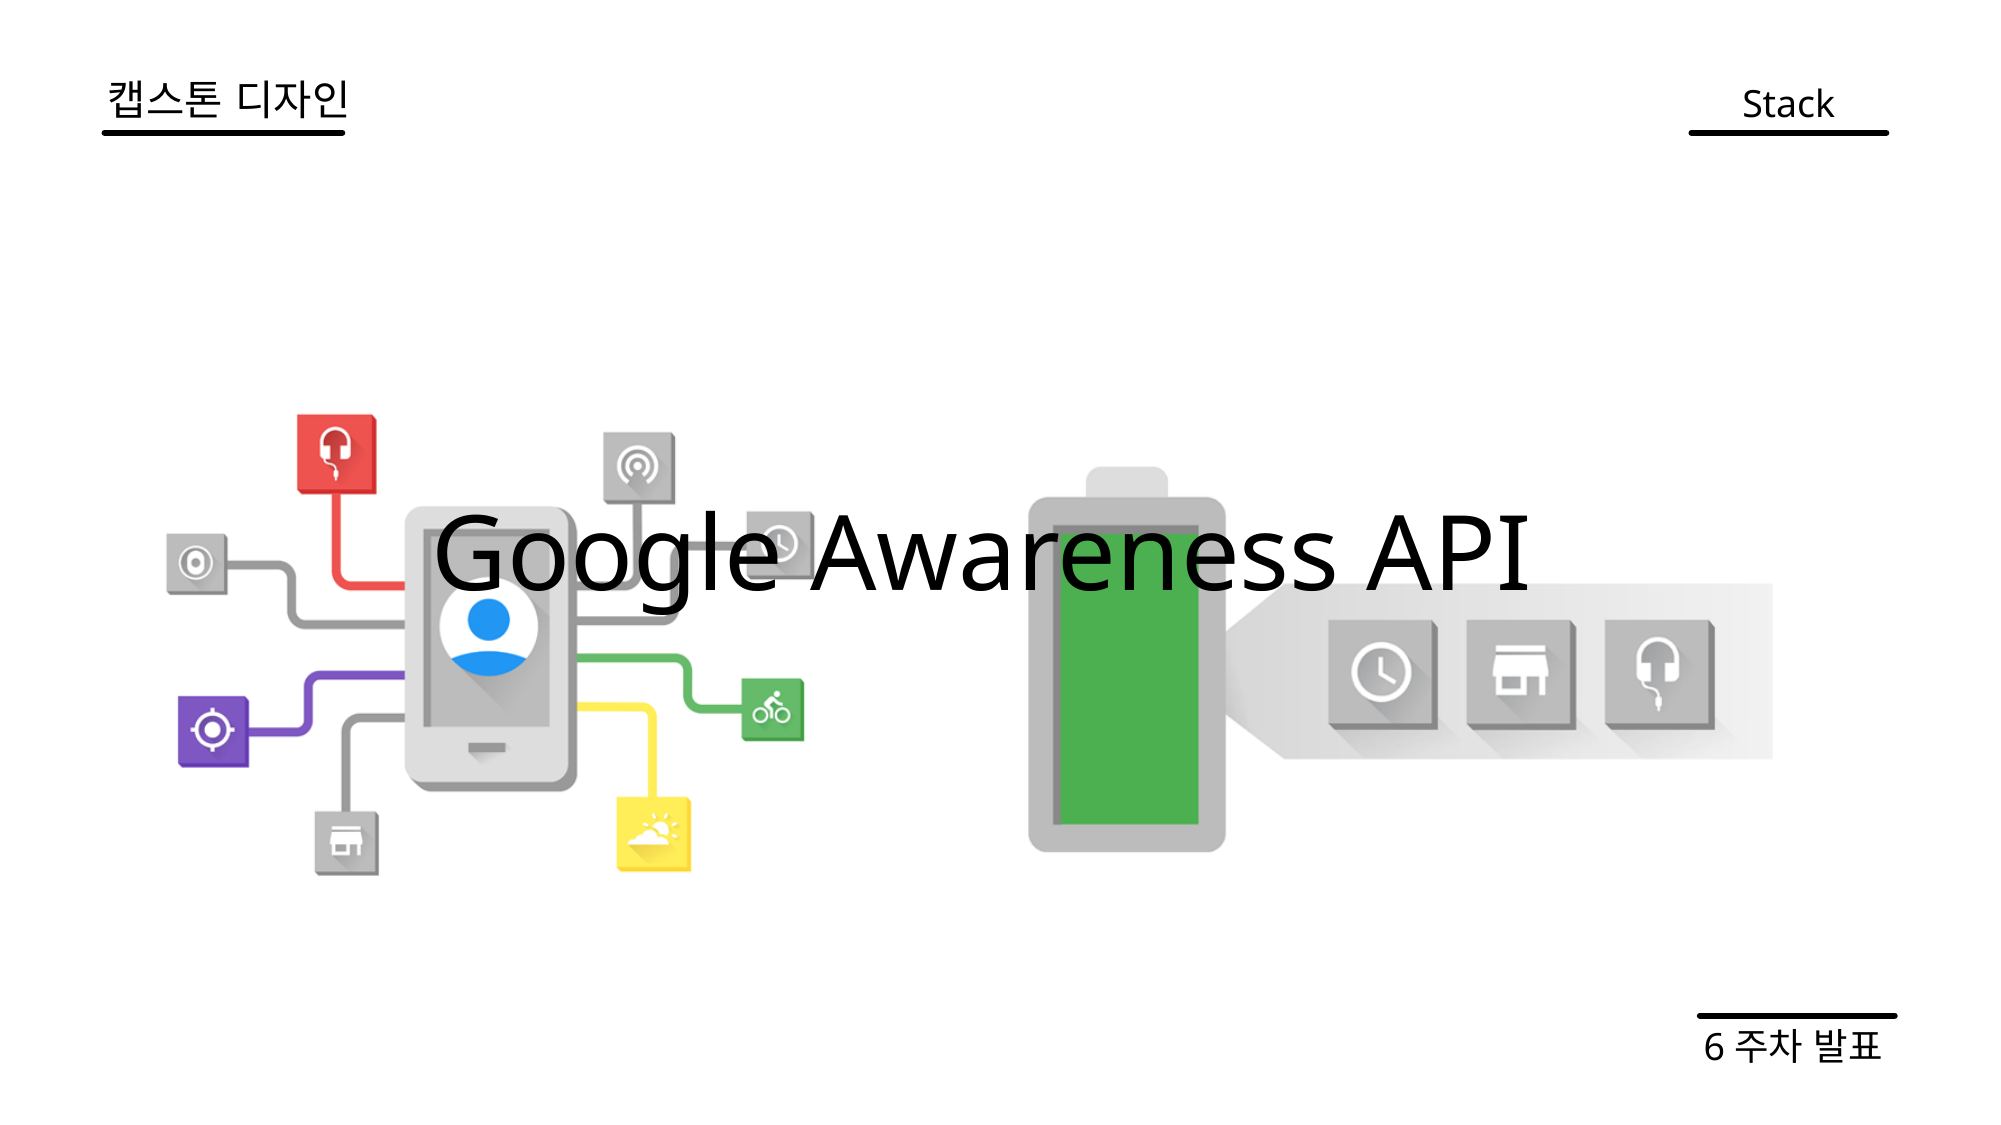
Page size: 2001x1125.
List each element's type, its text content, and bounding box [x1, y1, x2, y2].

picture [104, 342, 876, 960]
text_box 캡스톤 디자인 [61, 71, 398, 133]
text_box Google Awareness API [876, 478, 1003, 619]
picture [1003, 342, 1797, 977]
text_box 6주차 발표 [1688, 1015, 1898, 1076]
text_box Stack [1727, 72, 1851, 132]
